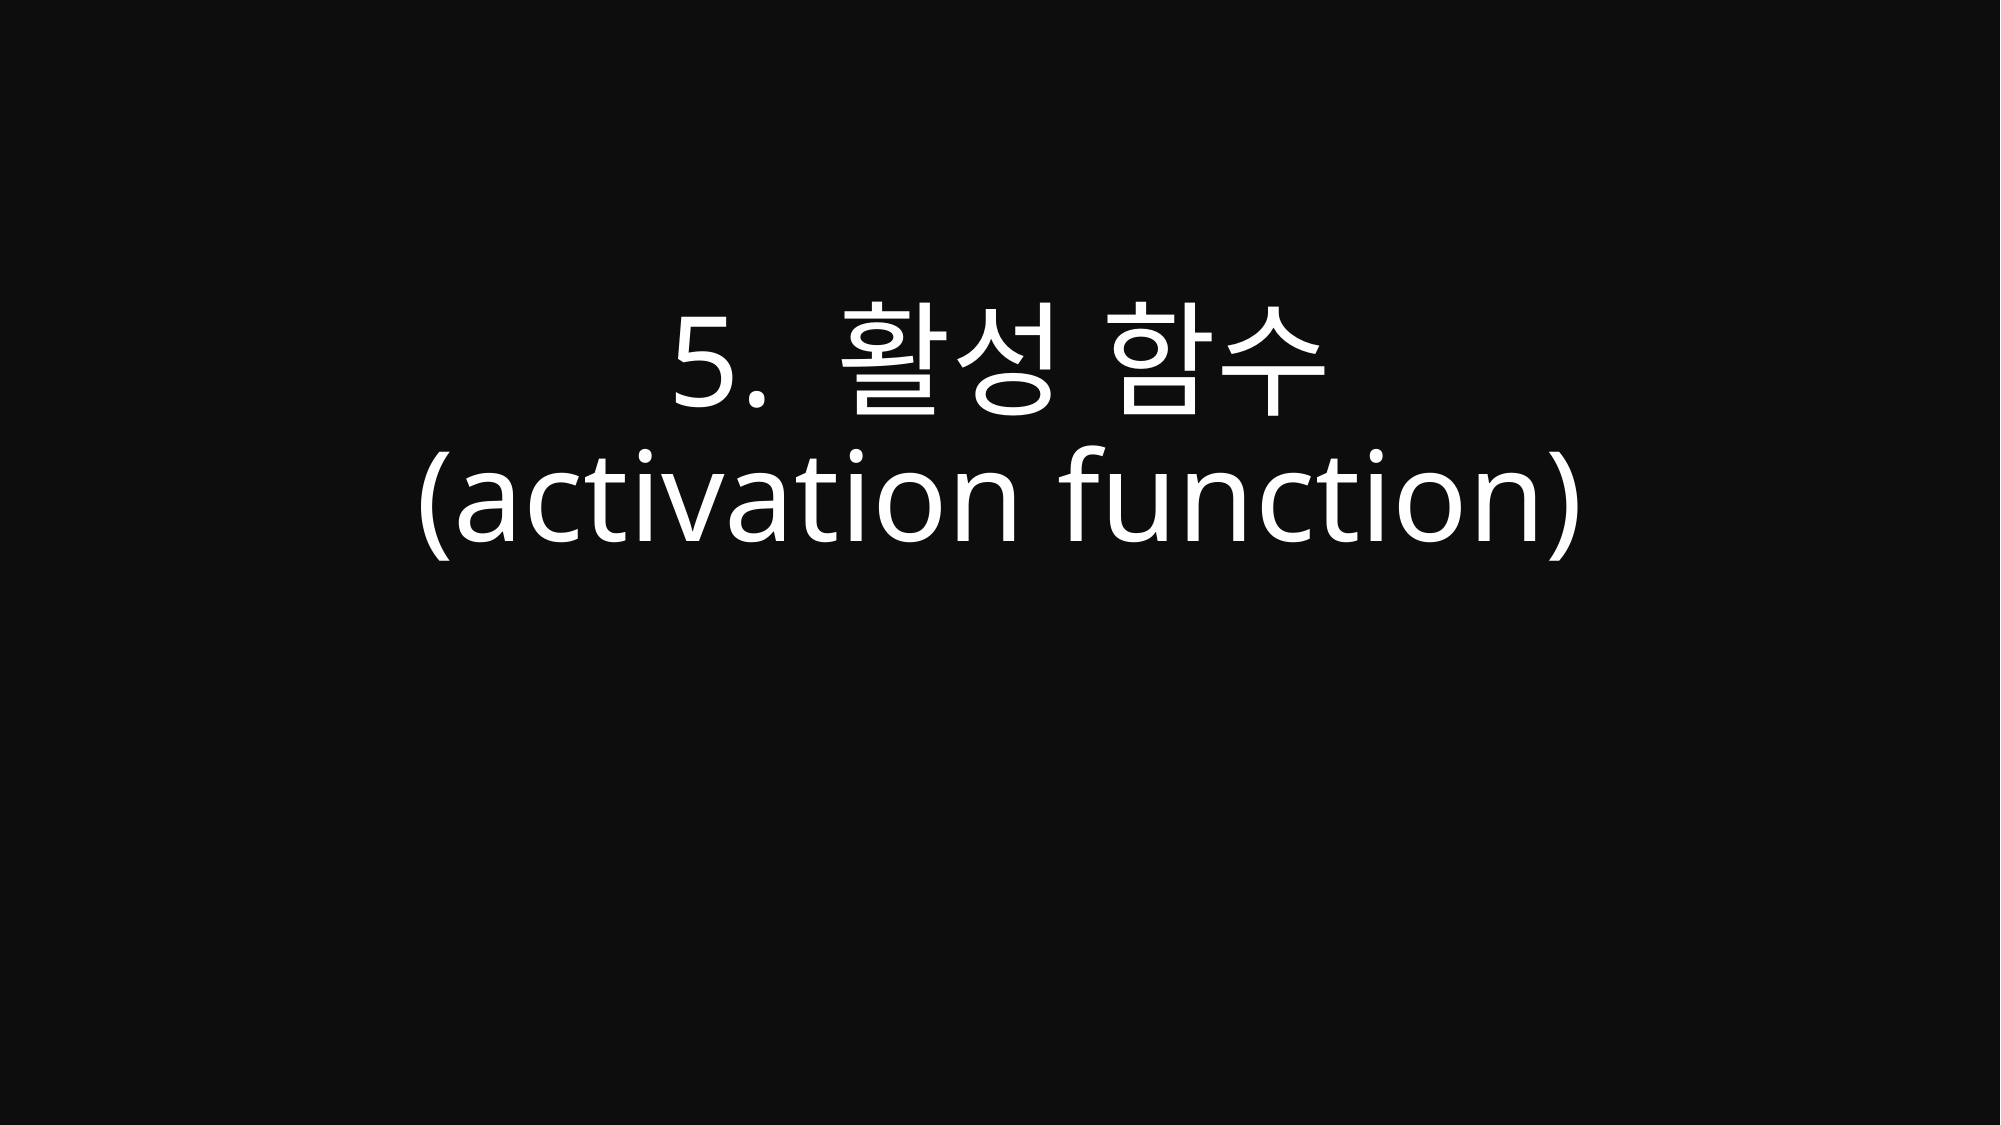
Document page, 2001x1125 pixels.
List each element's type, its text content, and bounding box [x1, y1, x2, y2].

title 5. 활성 함수 (activation function) [249, 184, 1750, 576]
